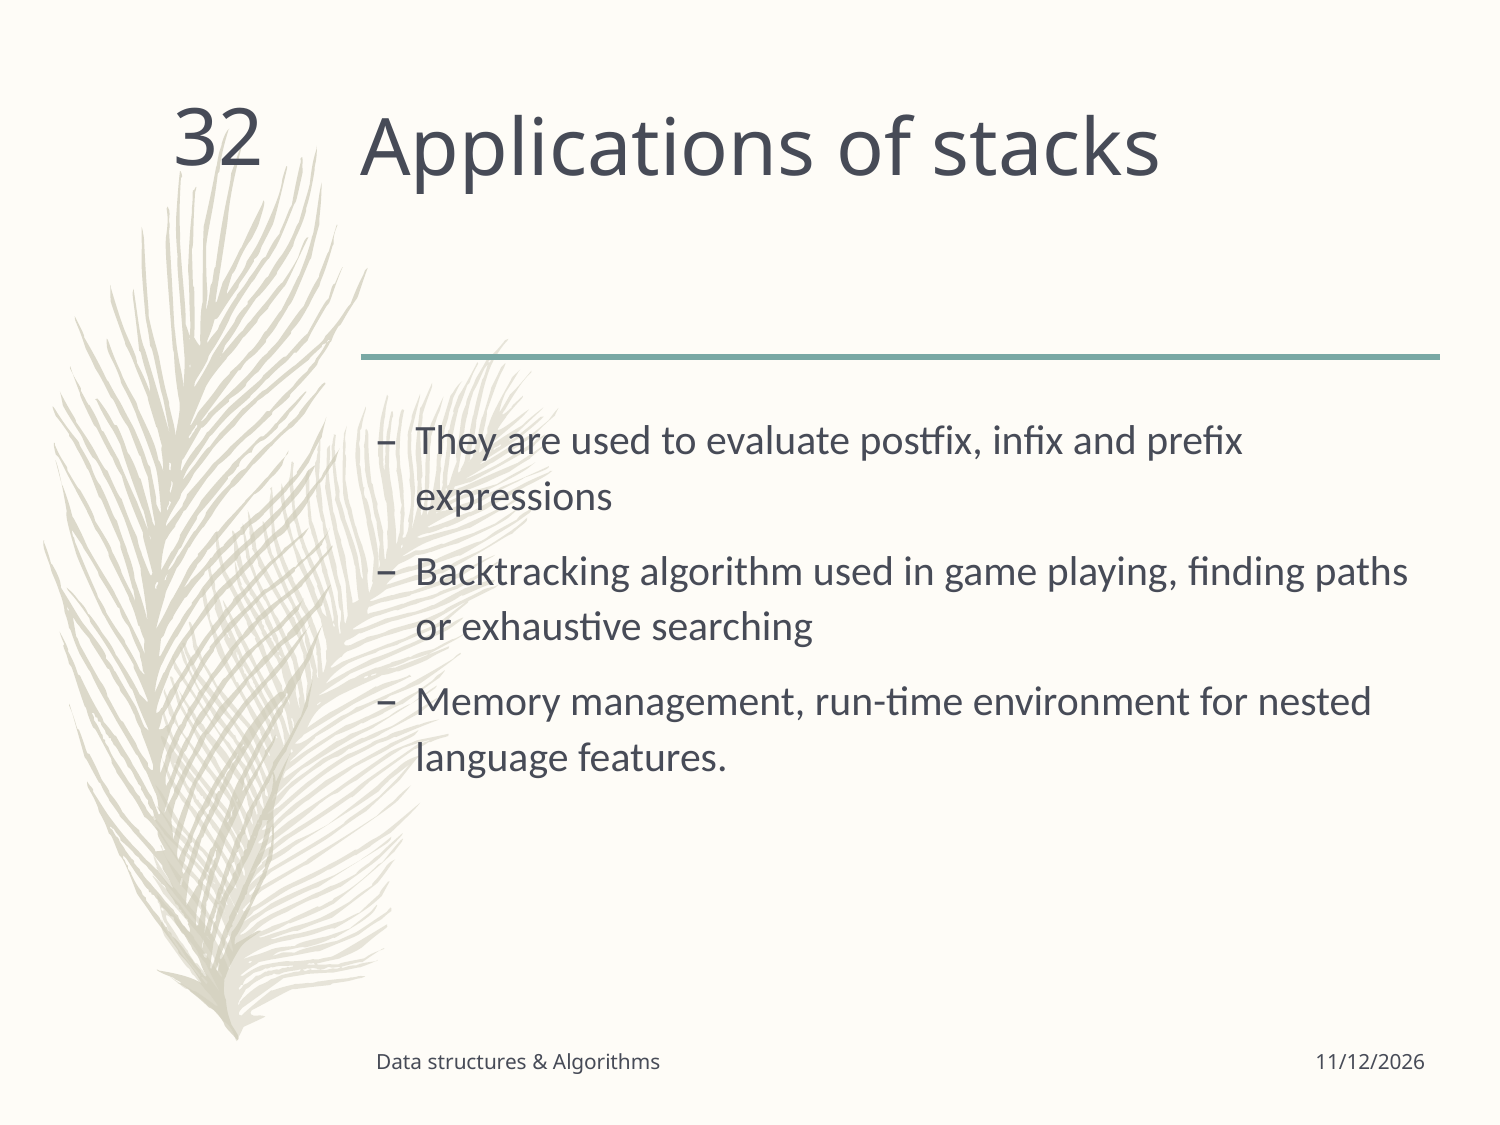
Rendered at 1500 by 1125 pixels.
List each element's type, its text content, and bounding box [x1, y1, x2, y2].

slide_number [1102, 1032, 1440, 1093]
footer Data structures & Algorithms [360, 1032, 1059, 1093]
slide_number 32 [46, 102, 279, 203]
list They are used to evaluate postfix, infix and prefix expressions Backtracking algorithm used in game playing, finding paths or exhaustive searching Memory management, run-time environment for nested language features. [360, 399, 1440, 999]
title Applications of stacks [345, 93, 1440, 350]
